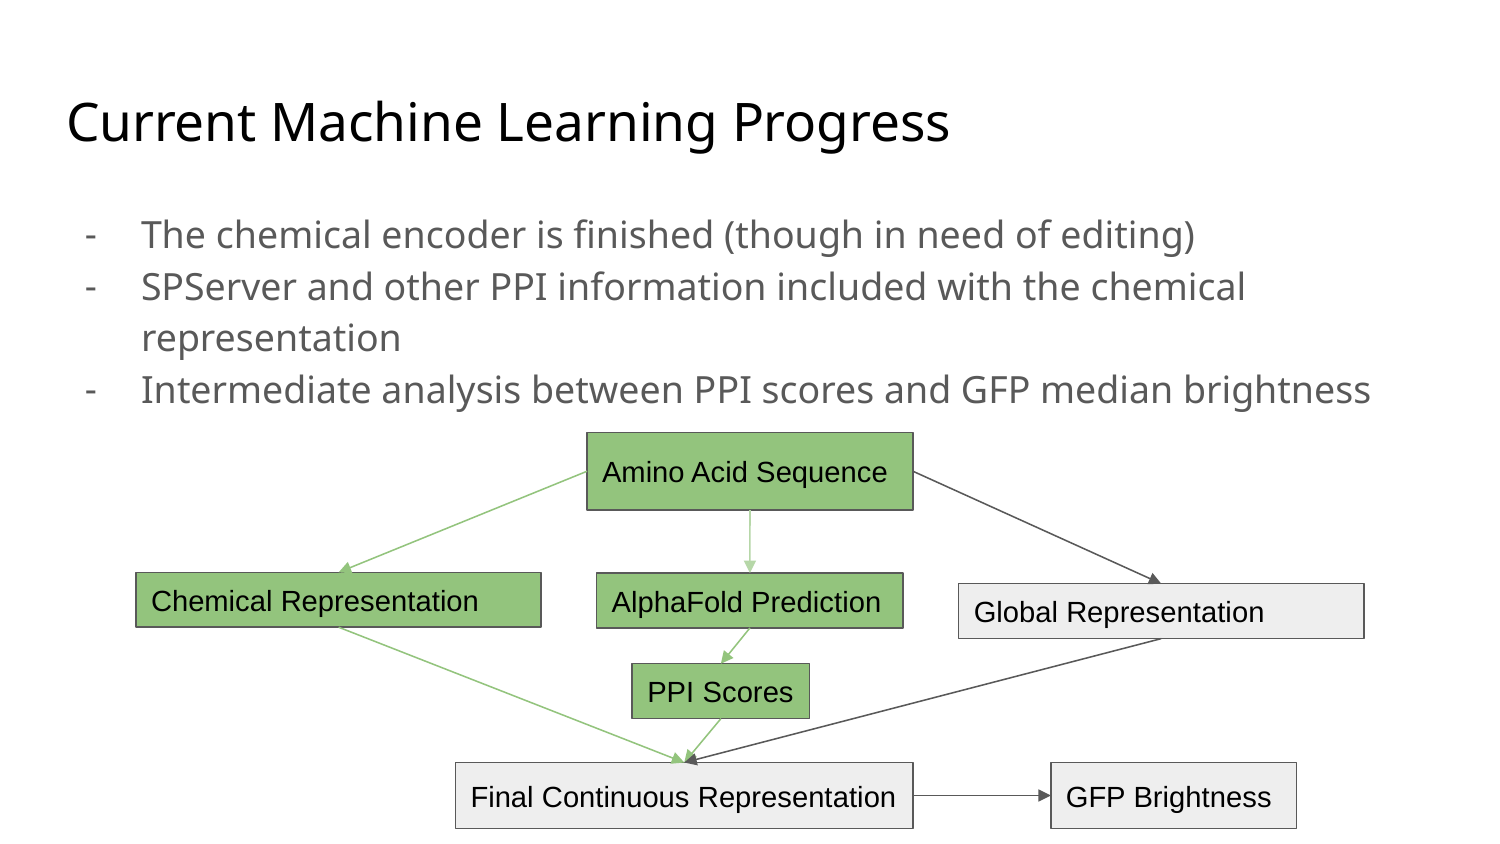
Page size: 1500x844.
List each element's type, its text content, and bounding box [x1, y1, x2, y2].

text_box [338, 627, 685, 763]
text_box Final Continuous Representation [455, 771, 913, 829]
list The chemical encoder is finished (though in need of editing) SPServer and other PPI information included with the chemical representation Intermediate analysis between PPI scores and GFP median brightness [51, 189, 1449, 750]
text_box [912, 470, 1162, 584]
text_box Chemical Representation [136, 572, 542, 628]
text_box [720, 627, 751, 637]
text_box Global Representation [958, 583, 1364, 639]
title Current Machine Learning Progress [51, 72, 1449, 167]
text_box GFP Brightness [1050, 762, 1297, 829]
text_box AlphaFold Prediction [596, 573, 904, 628]
text_box Amino Acid Sequence [587, 432, 913, 511]
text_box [338, 470, 588, 573]
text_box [684, 638, 1162, 763]
